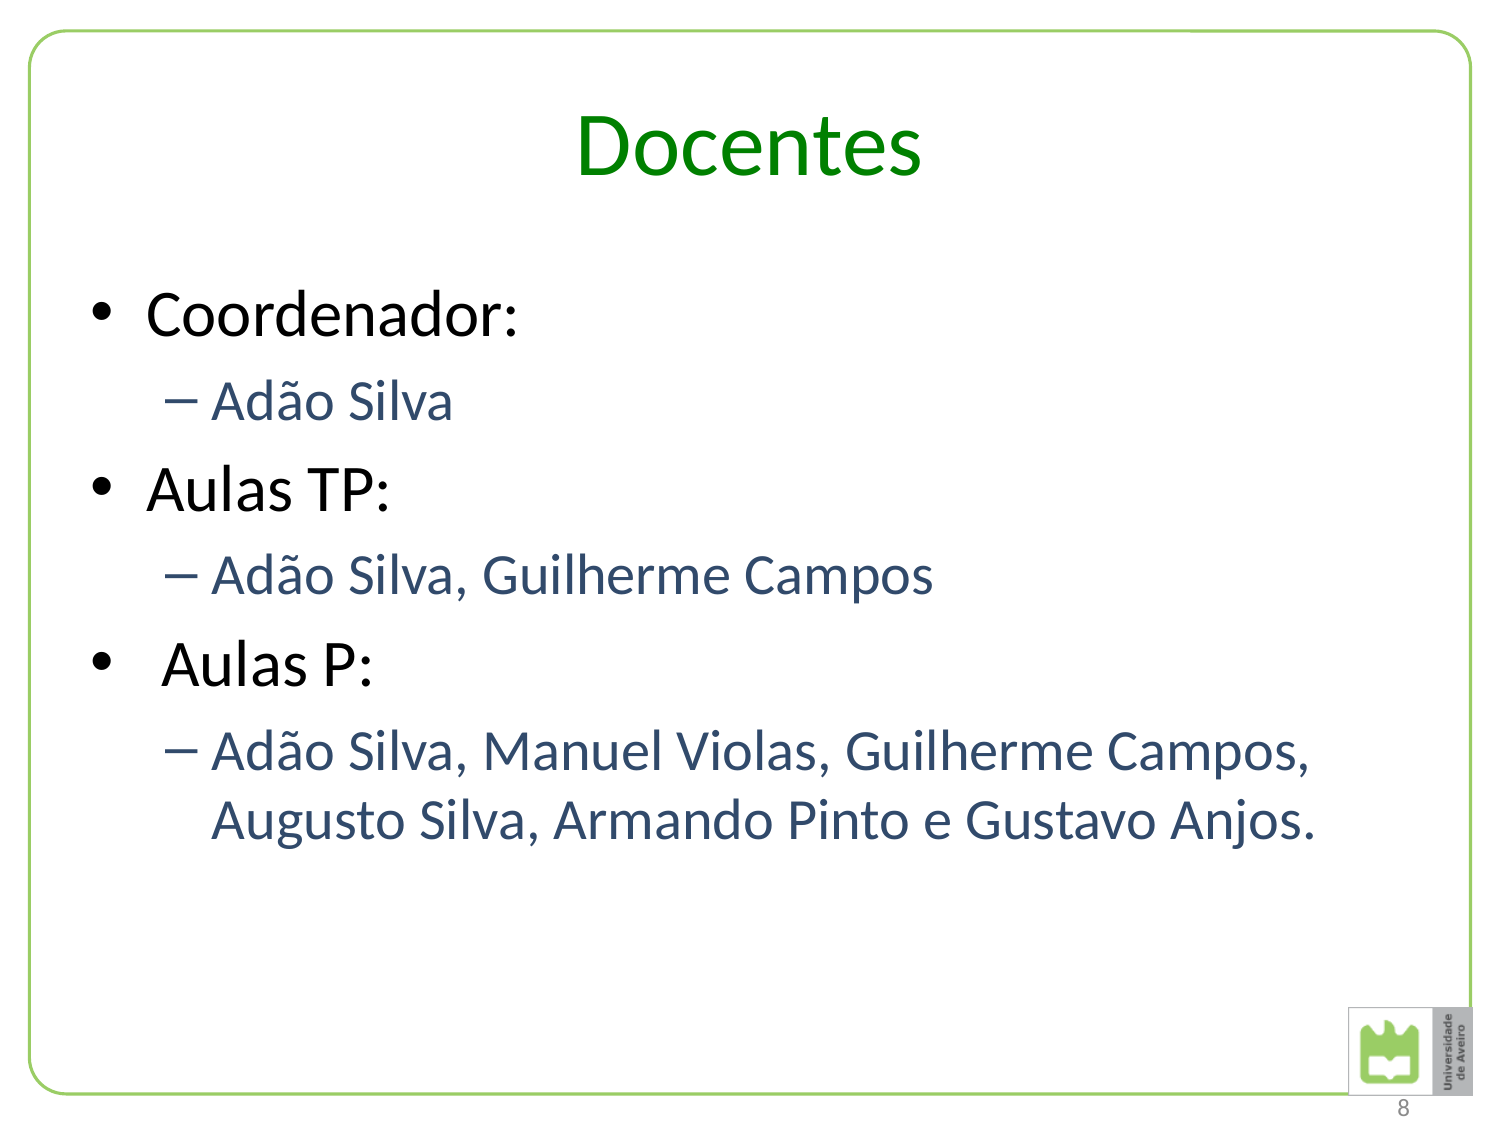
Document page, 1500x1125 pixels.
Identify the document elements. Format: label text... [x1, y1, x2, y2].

list Coordenador: Adão Silva Aulas TP: Adão Silva, Guilherme Campos Aulas P: Adão Silva, Manuel Violas, Guilherme Campos, Augusto Silva, Armando Pinto e Gustavo Anjos. [75, 262, 1425, 1005]
title Docentes [75, 45, 1425, 233]
picture [1348, 1007, 1473, 1096]
slide_number 8 [1074, 1094, 1425, 1119]
